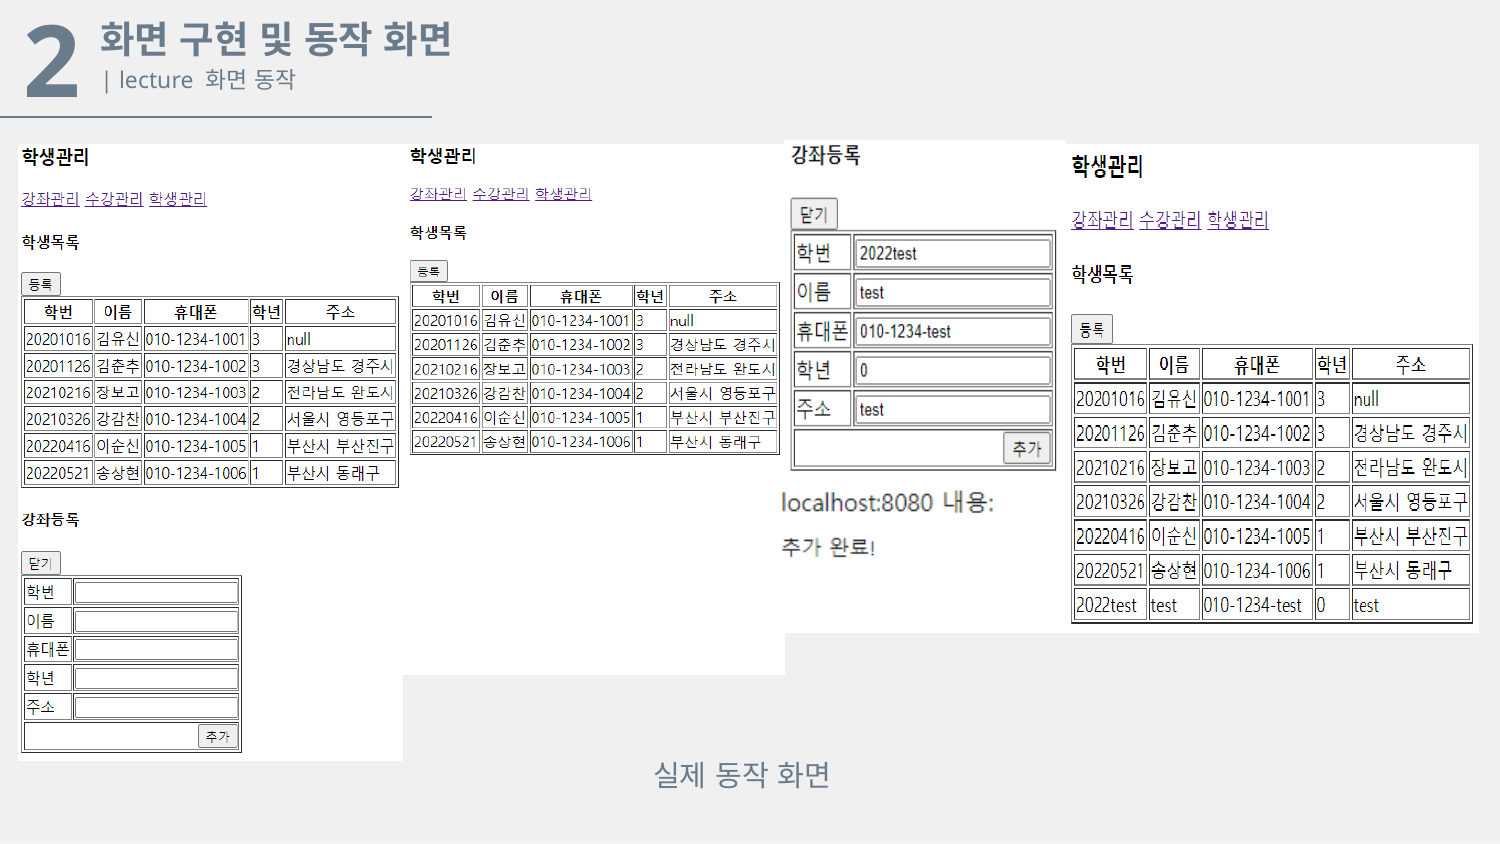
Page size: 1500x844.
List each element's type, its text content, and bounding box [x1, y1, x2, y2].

text_box 2 [0, 0, 105, 85]
text_box 실제 동작 화면 [638, 749, 847, 800]
text_box [0, 0, 1500, 844]
text_box 화면 구현 및 동작 화면 [85, 8, 576, 104]
text_box | lecture 화면 동작 [85, 57, 496, 95]
picture [17, 139, 1479, 761]
